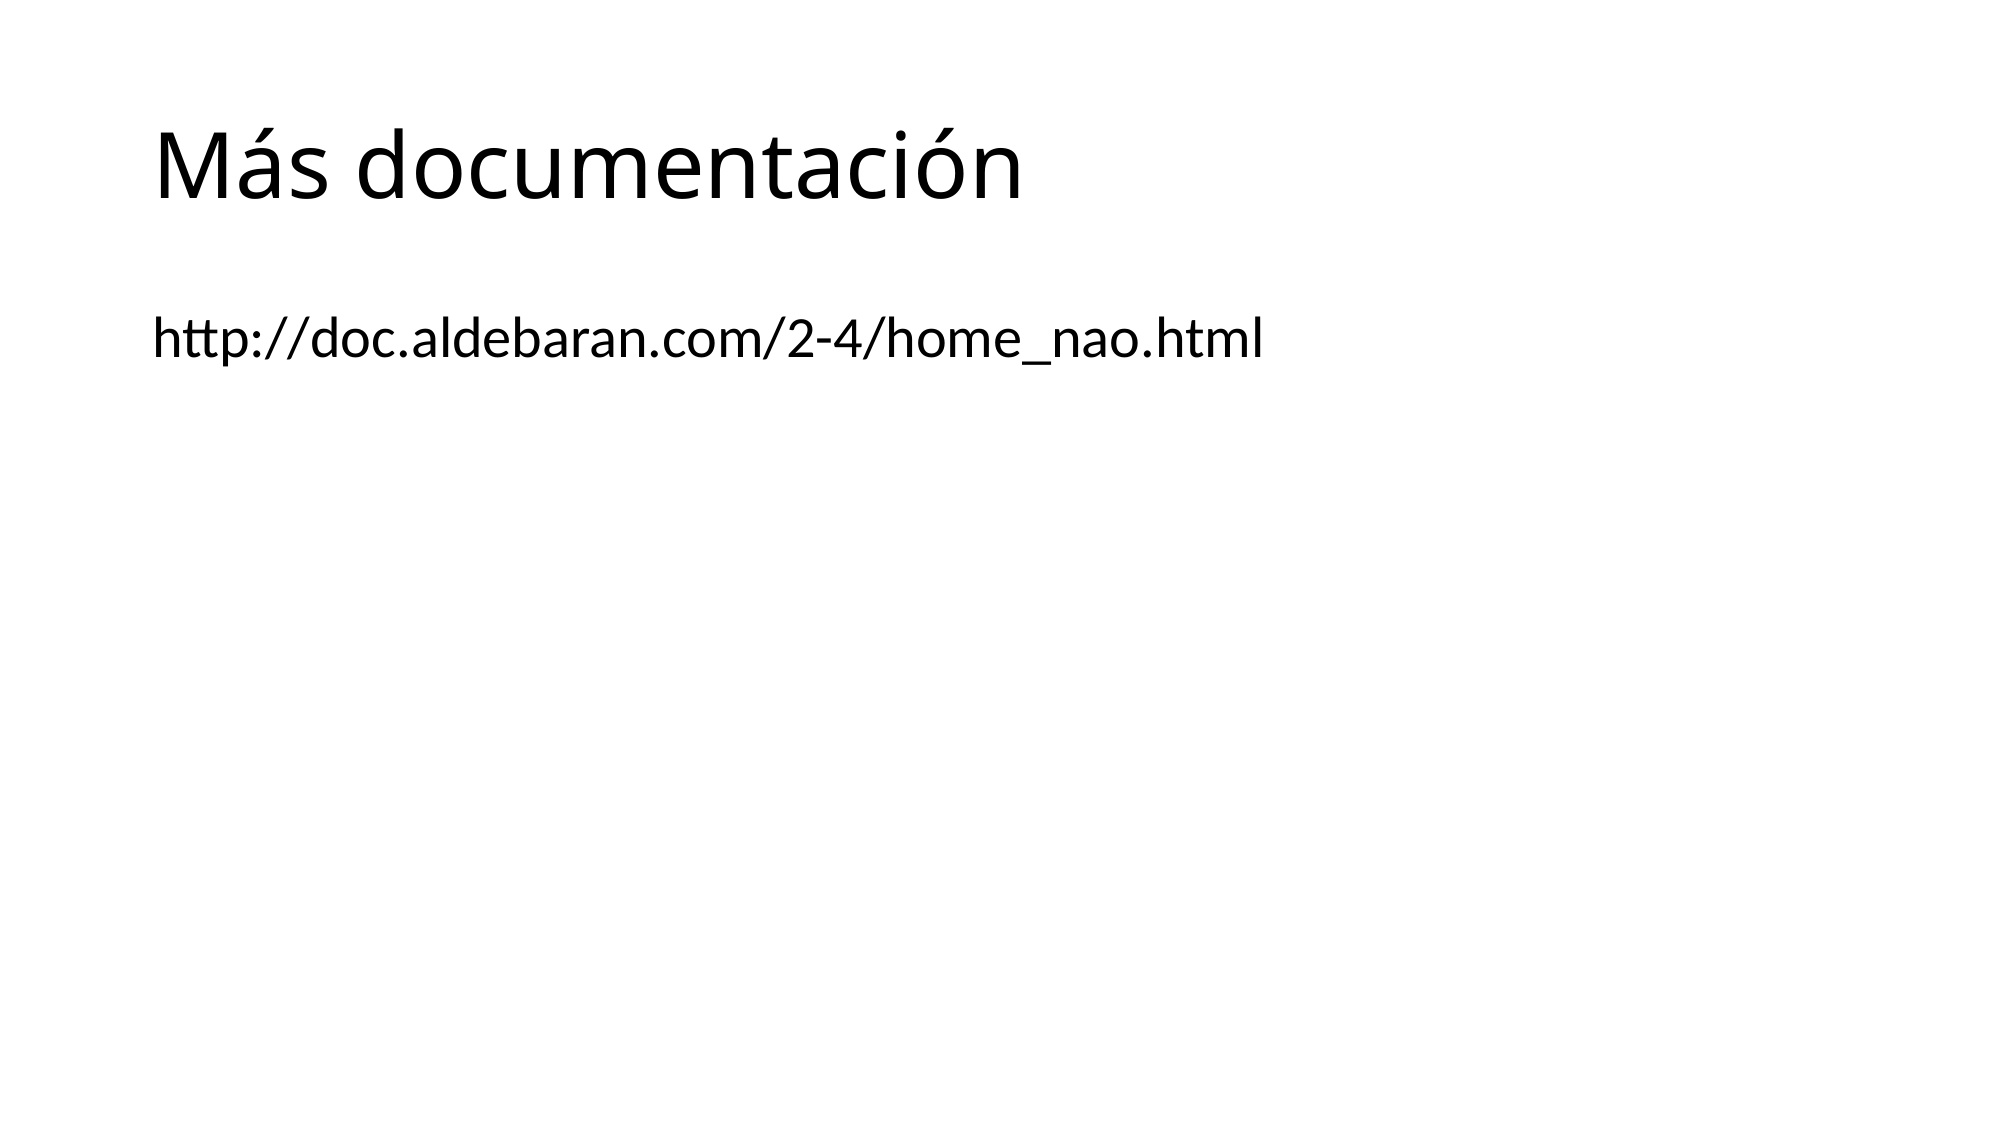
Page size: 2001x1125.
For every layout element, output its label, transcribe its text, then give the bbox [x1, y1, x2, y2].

title Más documentación [137, 59, 1863, 278]
list http://doc.aldebaran.com/2-4/home_nao.html [137, 299, 1863, 1014]
